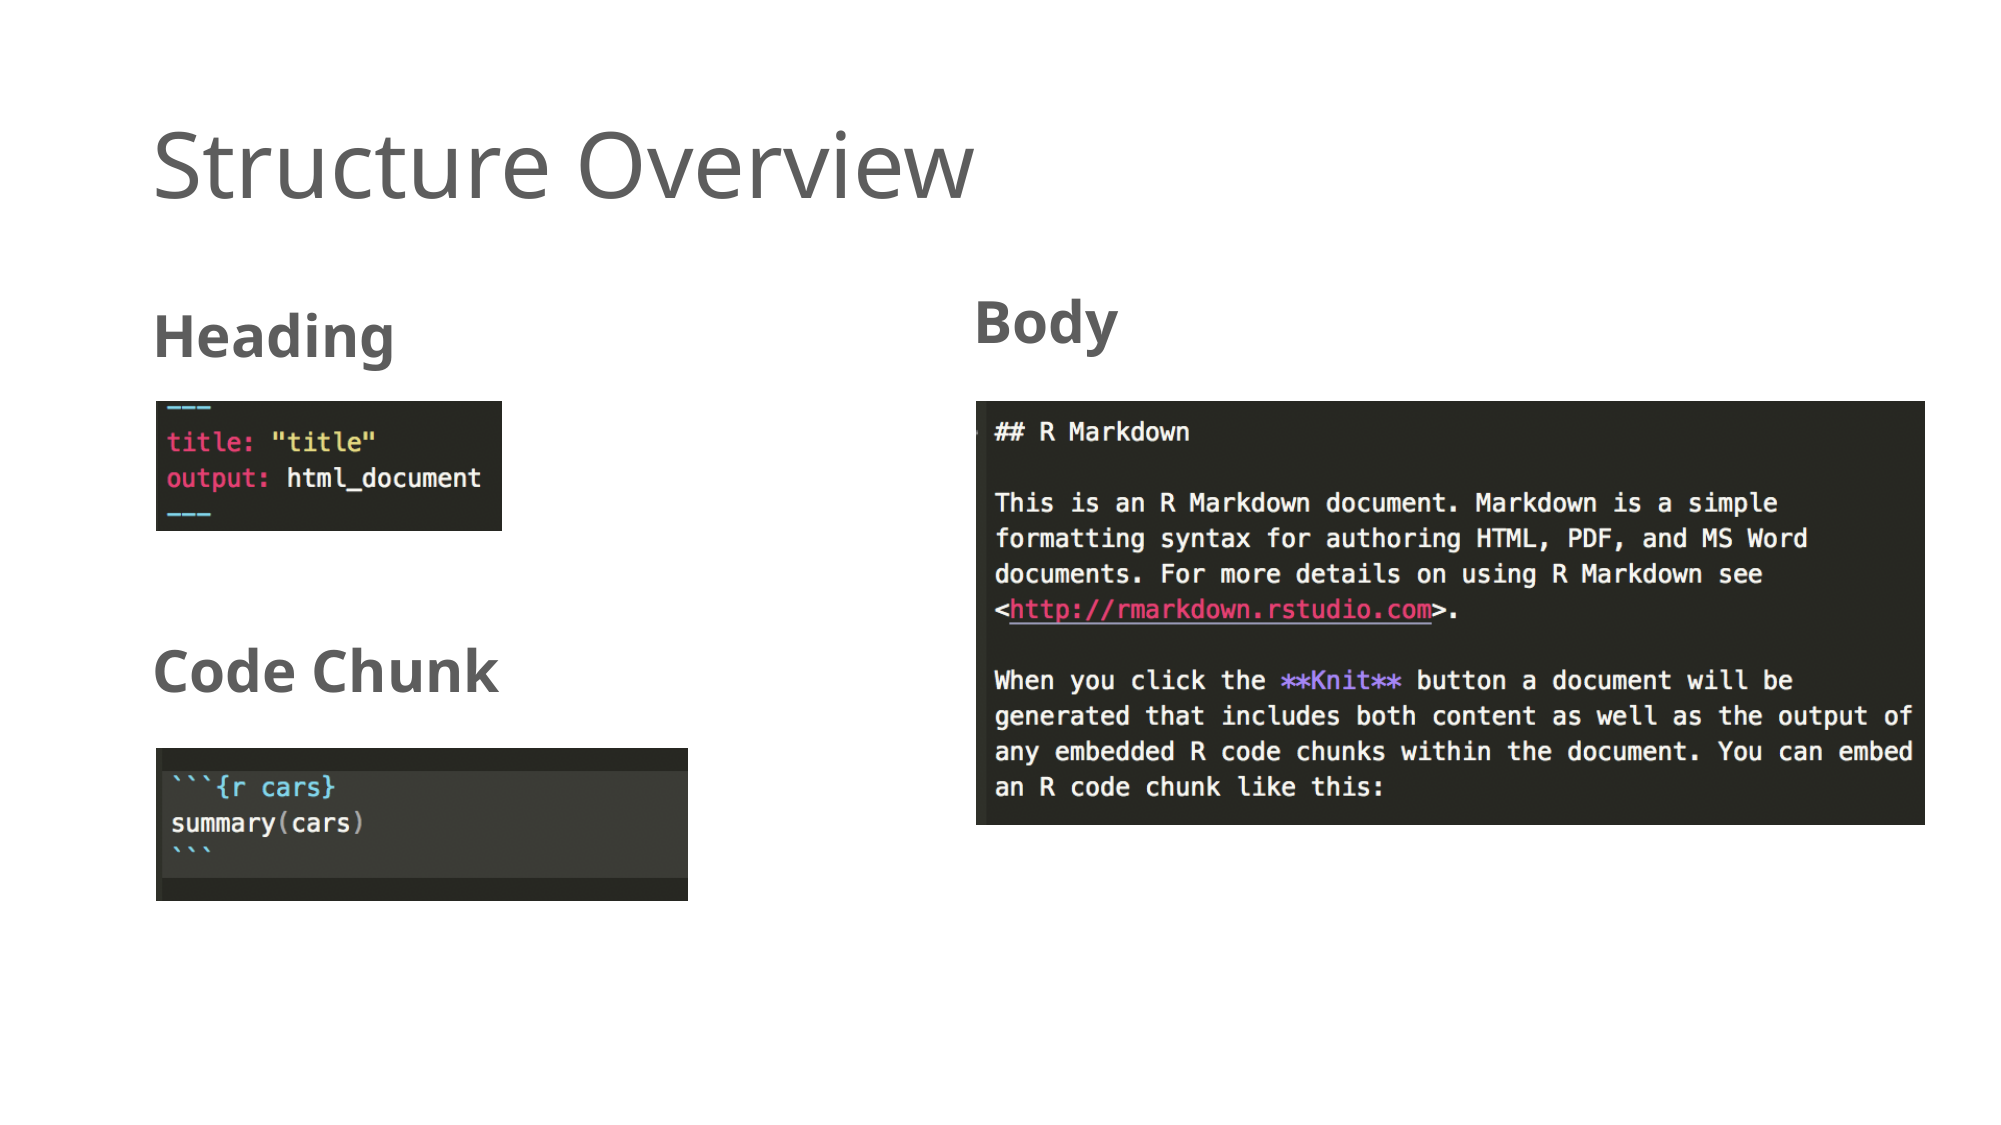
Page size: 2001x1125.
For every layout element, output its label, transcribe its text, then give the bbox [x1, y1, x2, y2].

title Structure Overview [137, 59, 1863, 278]
picture [155, 401, 502, 531]
picture [155, 748, 688, 901]
picture [976, 401, 1925, 825]
list Heading Code Chunk [137, 299, 688, 1014]
text_box Body [958, 285, 1509, 1000]
